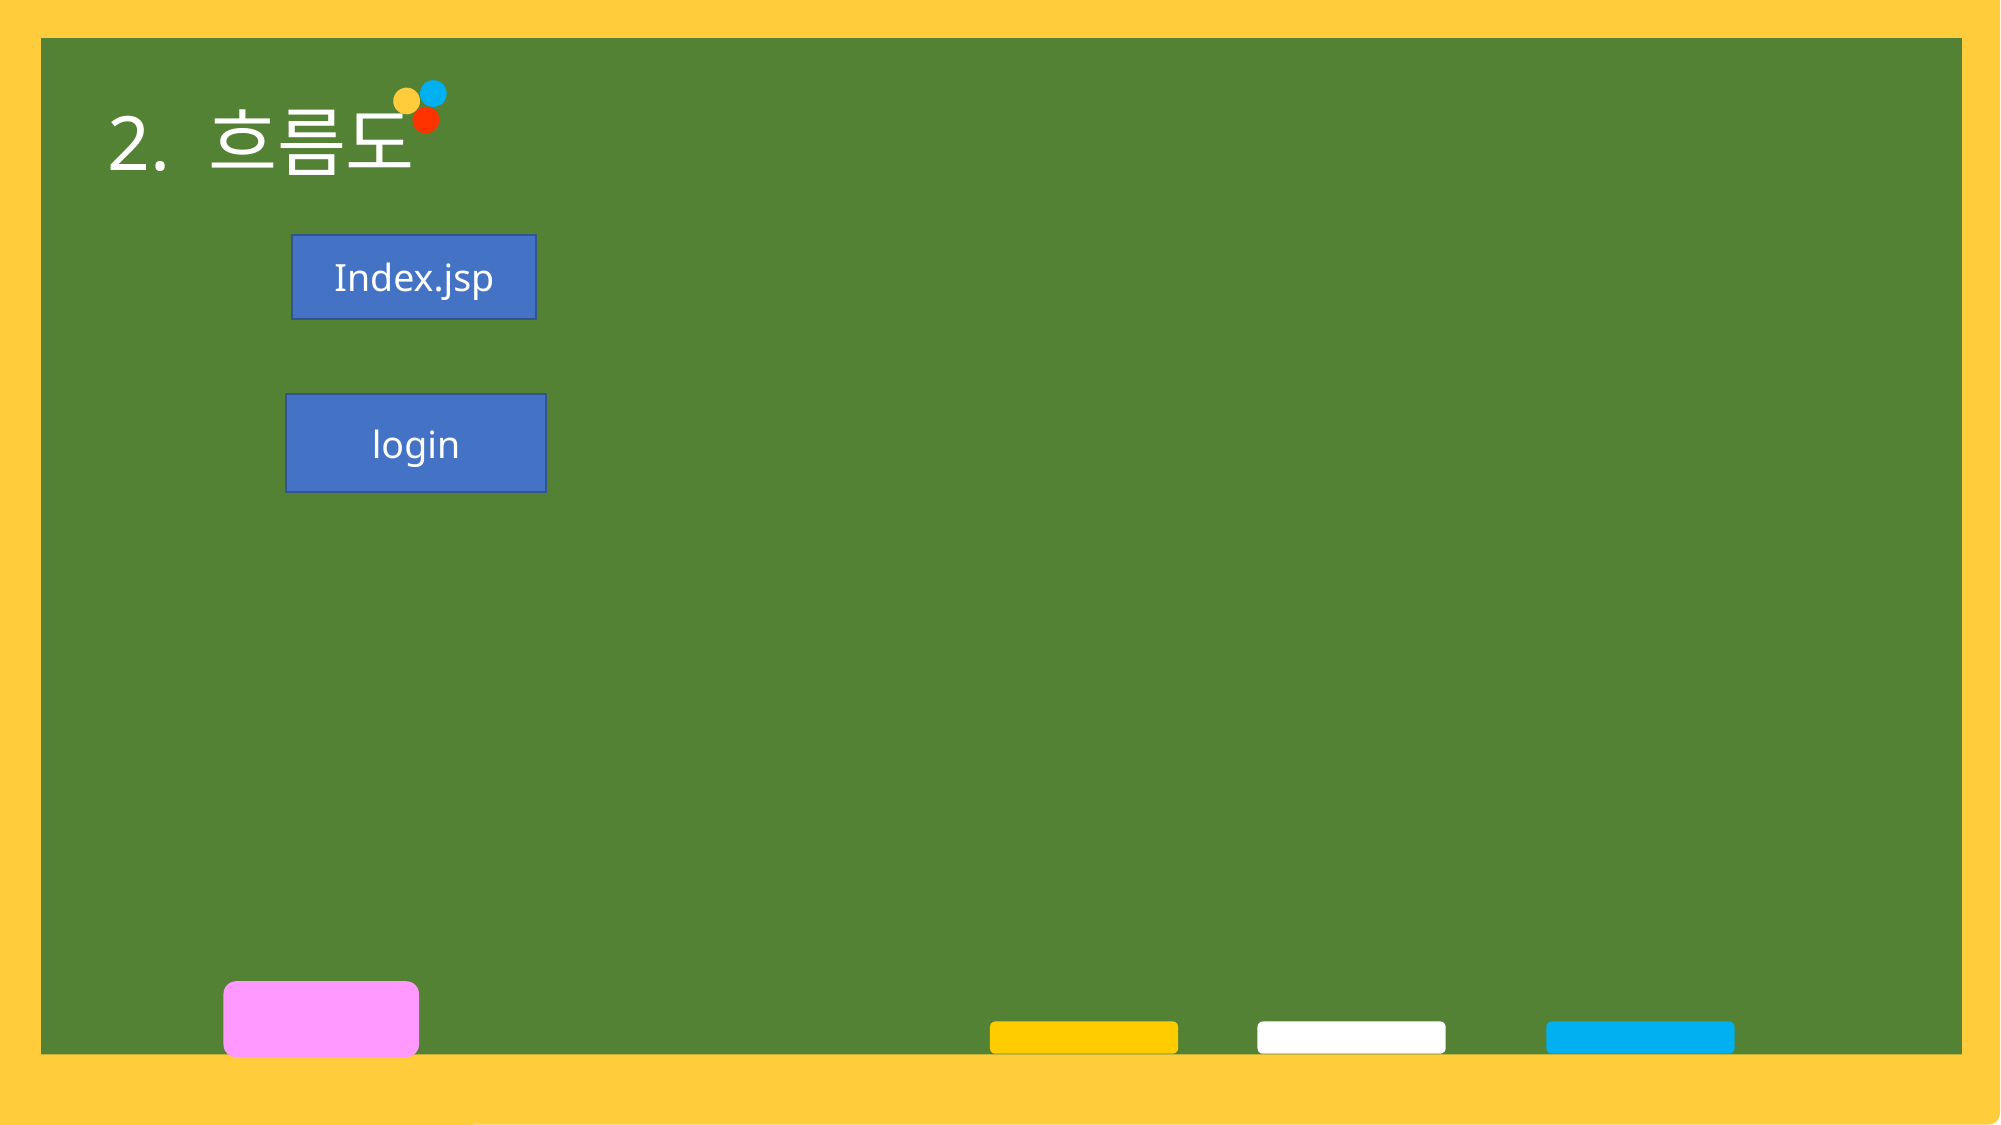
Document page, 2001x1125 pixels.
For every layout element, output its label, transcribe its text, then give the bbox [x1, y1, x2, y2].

text_box login [285, 393, 547, 493]
text_box 2. 흐름도 [92, 88, 437, 193]
text_box Index.jsp [291, 234, 537, 320]
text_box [396, 82, 452, 134]
